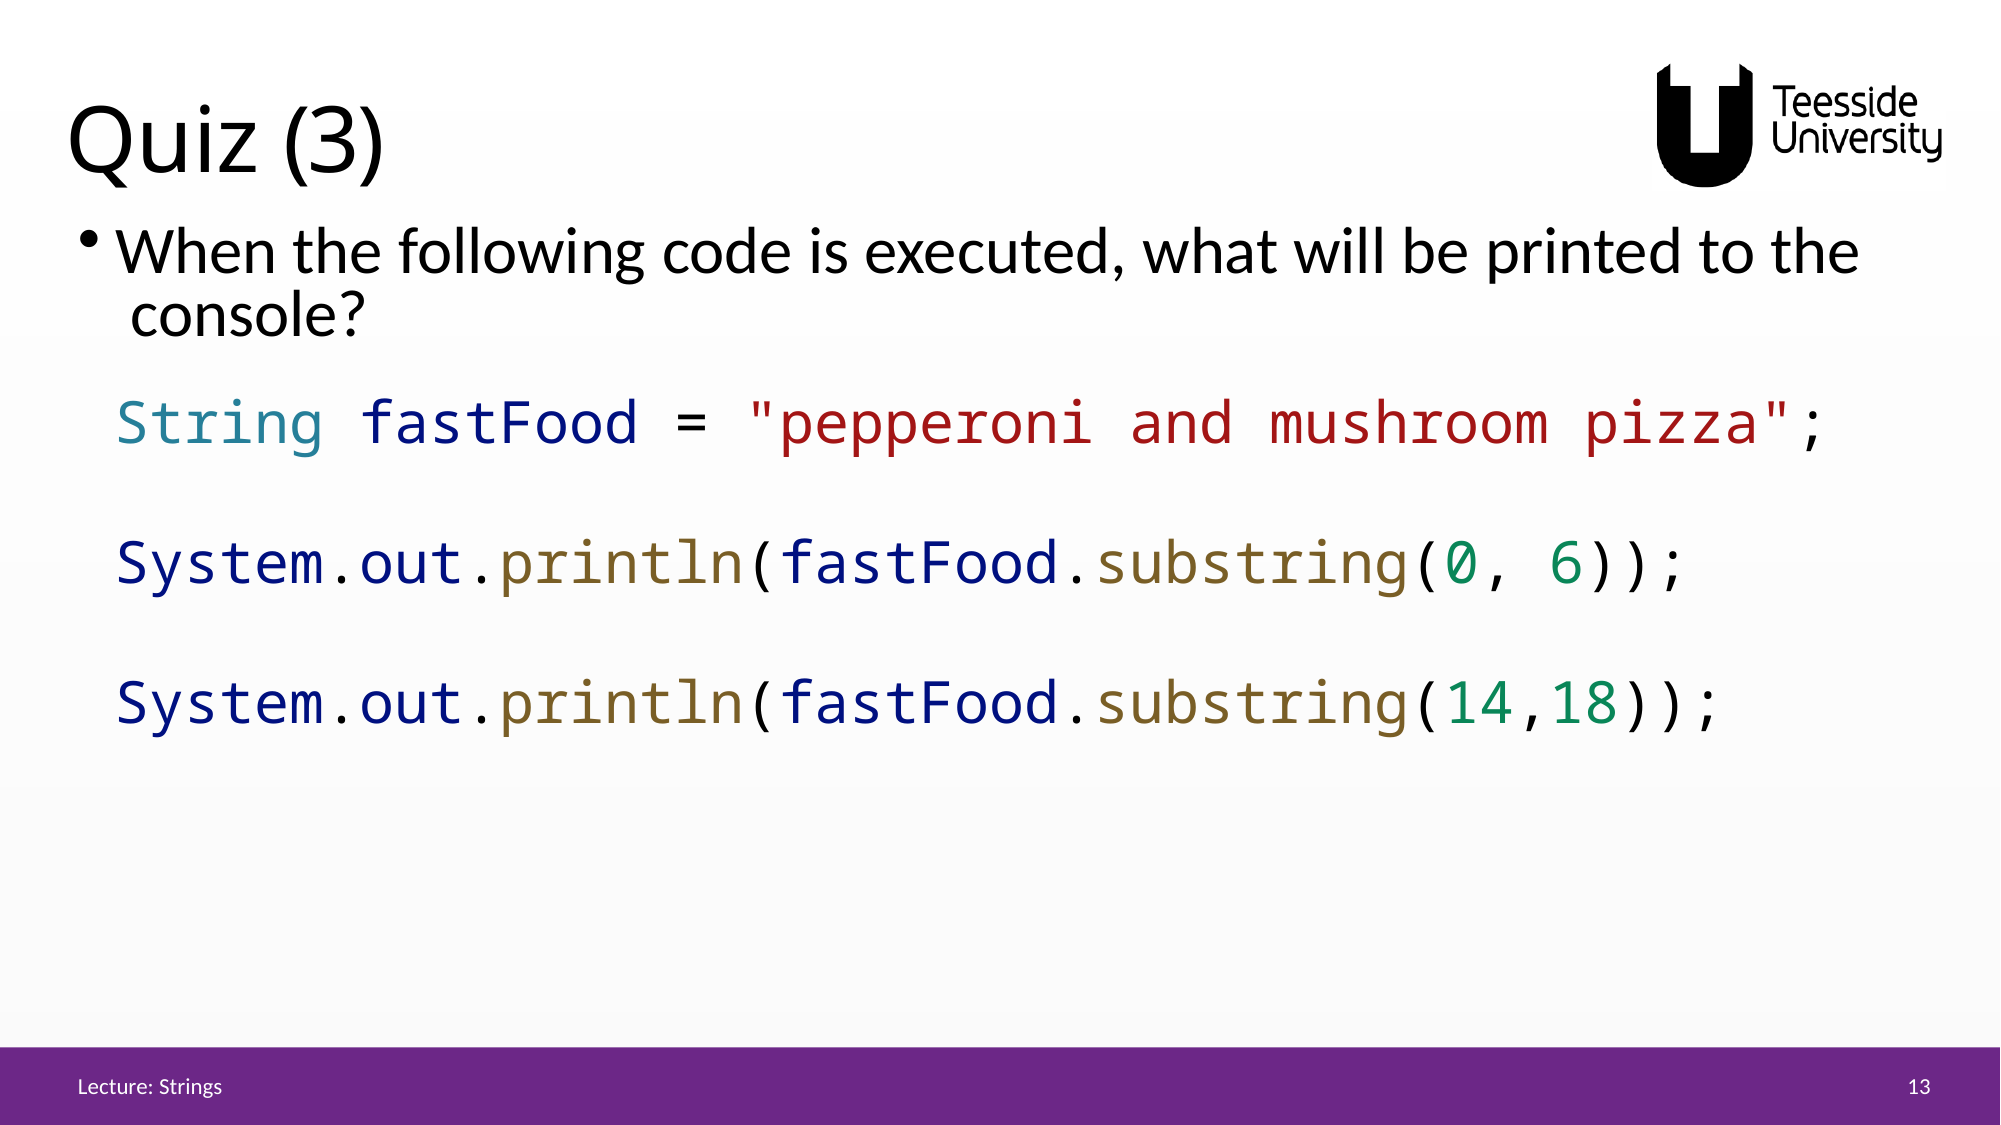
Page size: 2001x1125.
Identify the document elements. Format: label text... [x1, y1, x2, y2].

text_box String fastFood = "pepperoni and mushroom pizza"; System.out.println(fastFood.substring(0, 6)); System.out.println(fastFood.substring(14,18)); [99, 378, 1925, 743]
title Quiz (3) [62, 0, 1624, 191]
slide_number 13 [1833, 1068, 1946, 1103]
text_box When the following code is executed, what will be printed to the console? [75, 213, 1873, 350]
picture [1652, 59, 1946, 191]
footer Lecture: Strings [62, 1068, 1811, 1103]
